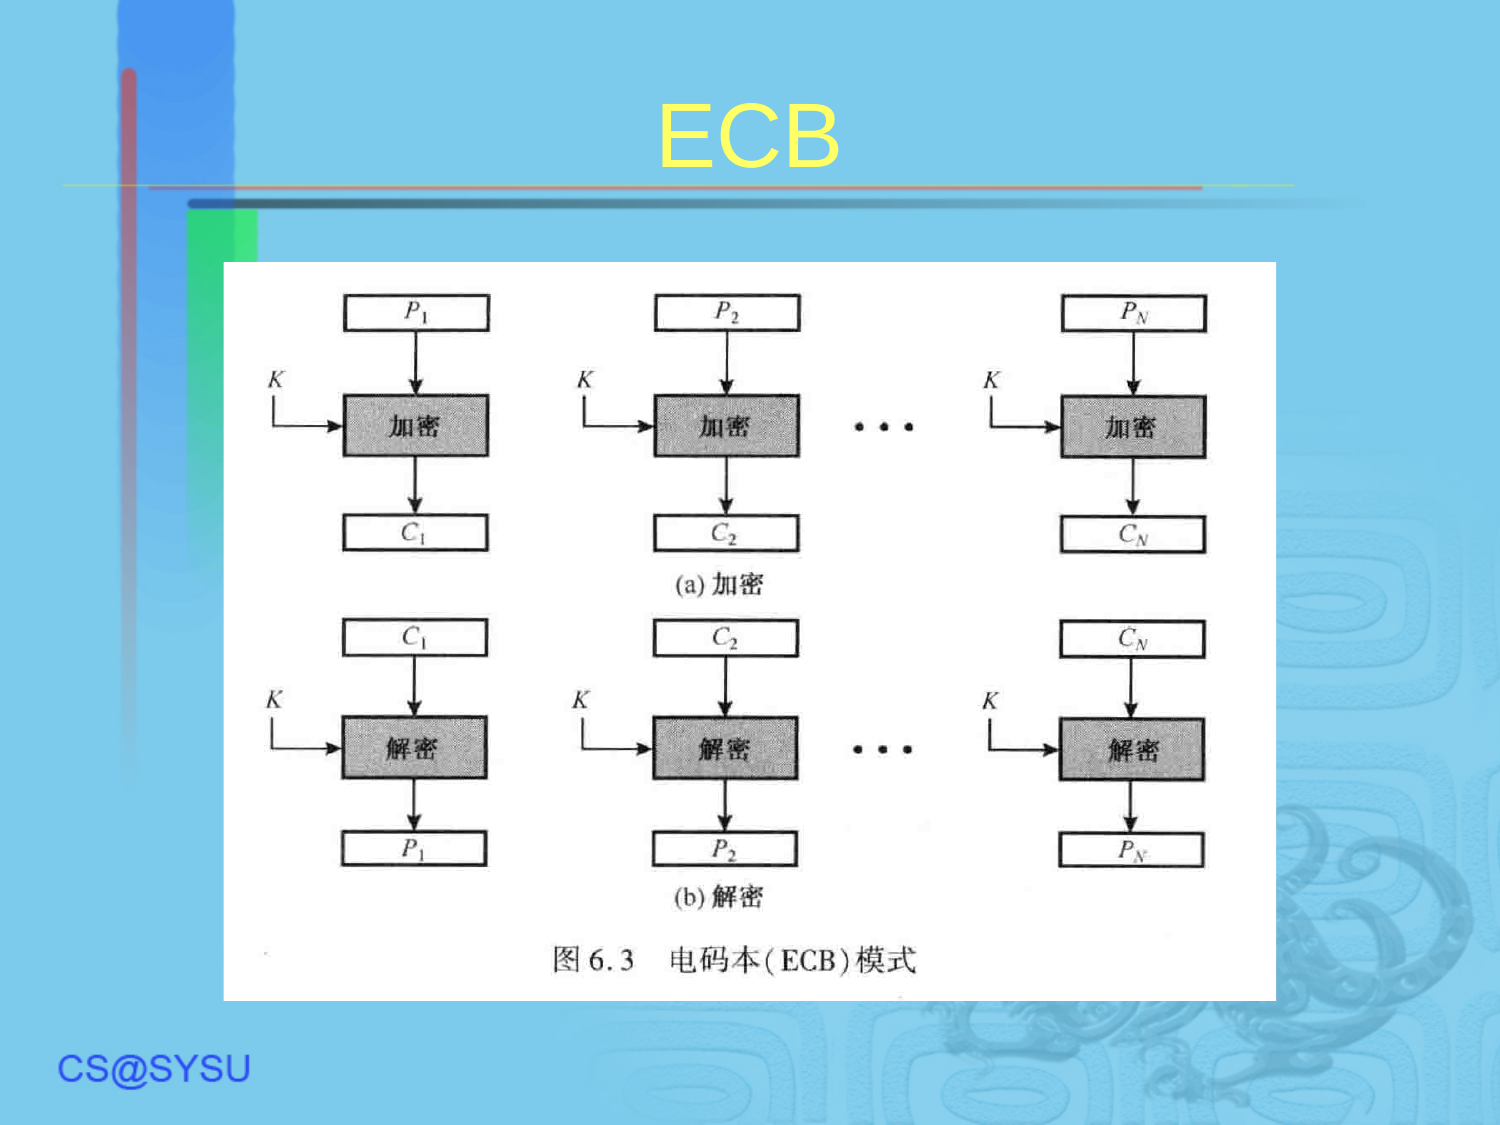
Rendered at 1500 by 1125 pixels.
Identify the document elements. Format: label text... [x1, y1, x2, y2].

picture [0, 0, 1500, 1125]
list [223, 262, 1277, 1001]
title ECB [49, 37, 1451, 226]
slide_number [49, 1024, 426, 1103]
